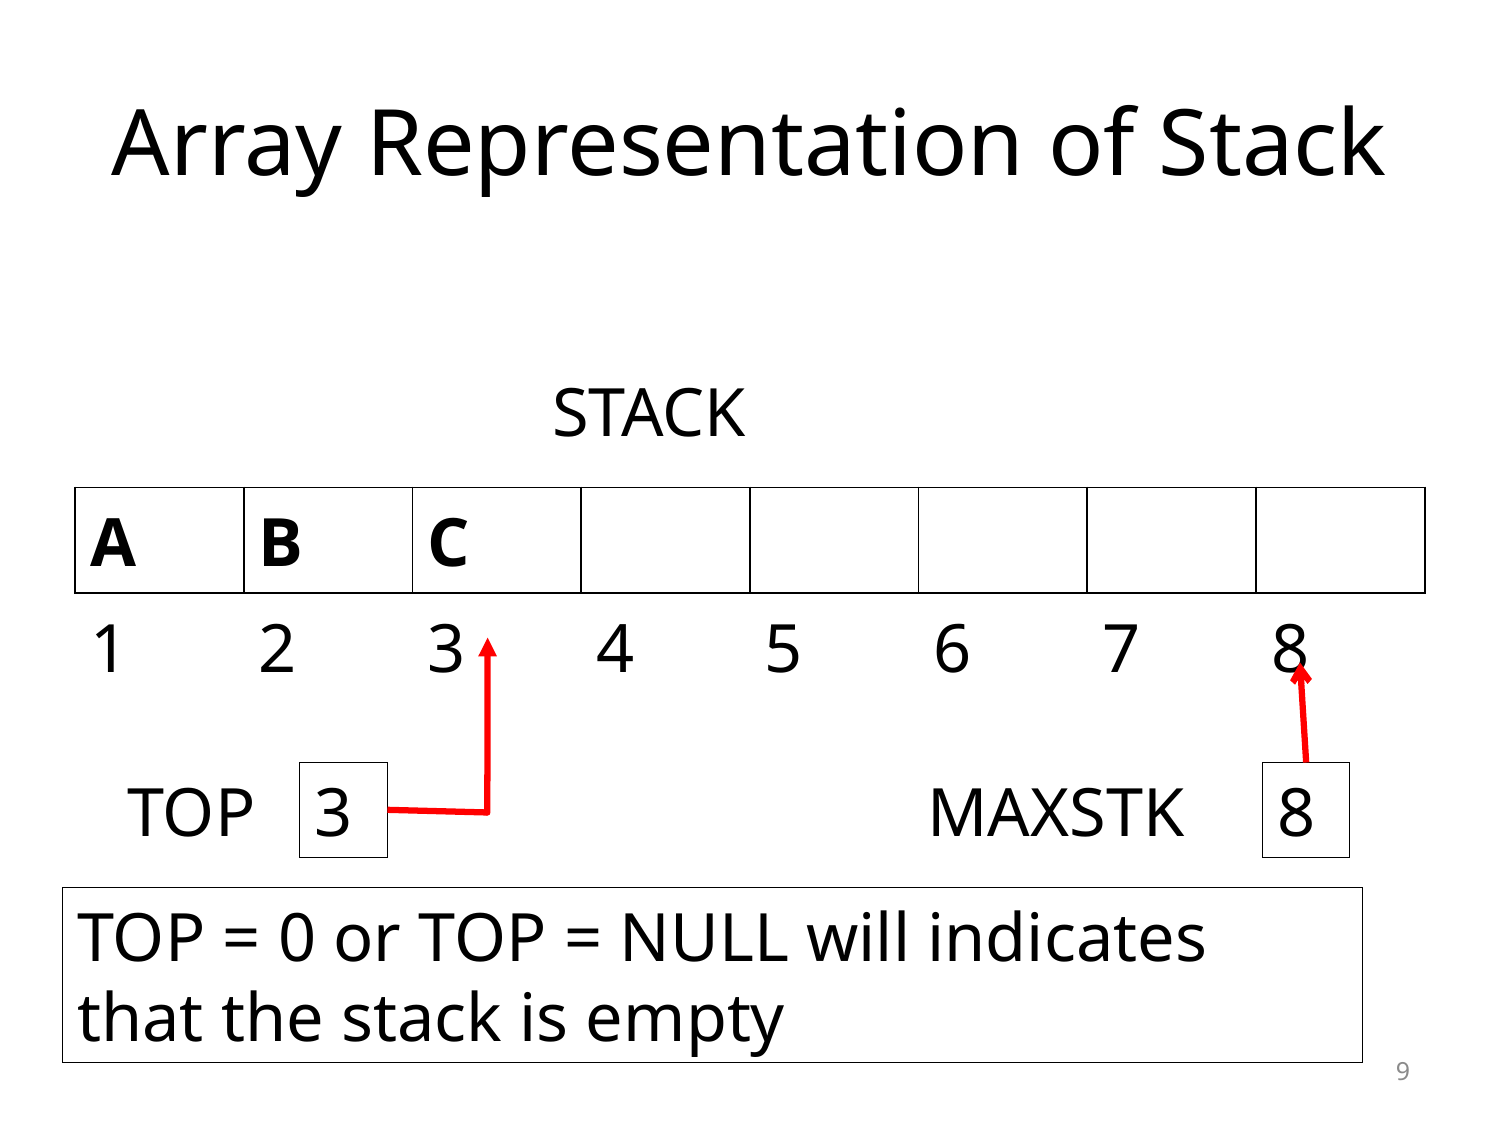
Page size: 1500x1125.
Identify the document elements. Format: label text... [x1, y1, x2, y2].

table_cell 3 [412, 594, 581, 699]
table_header [751, 488, 918, 592]
table_header A [76, 488, 243, 592]
text_box TOP = 0 or TOP = NULL will indicates that the stack is empty [62, 887, 1363, 1063]
text_box 3 [299, 762, 388, 858]
table_header [582, 488, 749, 592]
table_header B [245, 488, 412, 592]
table_cell 8 [1256, 594, 1425, 699]
table_cell 4 [581, 594, 750, 699]
table_header [1257, 488, 1424, 592]
table_cell 7 [1087, 594, 1256, 699]
text_box MAXSTK [912, 762, 1238, 858]
text_box STACK [537, 362, 813, 458]
table_cell 2 [244, 594, 412, 699]
table_cell 6 [919, 594, 1087, 699]
table_header C [413, 488, 580, 592]
table_cell 1 [75, 594, 244, 699]
table_header [1088, 488, 1255, 592]
text_box TOP [112, 762, 288, 858]
text_box 8 [1262, 762, 1350, 858]
table_header [919, 488, 1086, 592]
slide_number 9 [1074, 1042, 1425, 1103]
table_cell 5 [750, 594, 919, 699]
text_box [1252, 709, 1354, 716]
title Array Representation of Stack [75, 45, 1425, 233]
